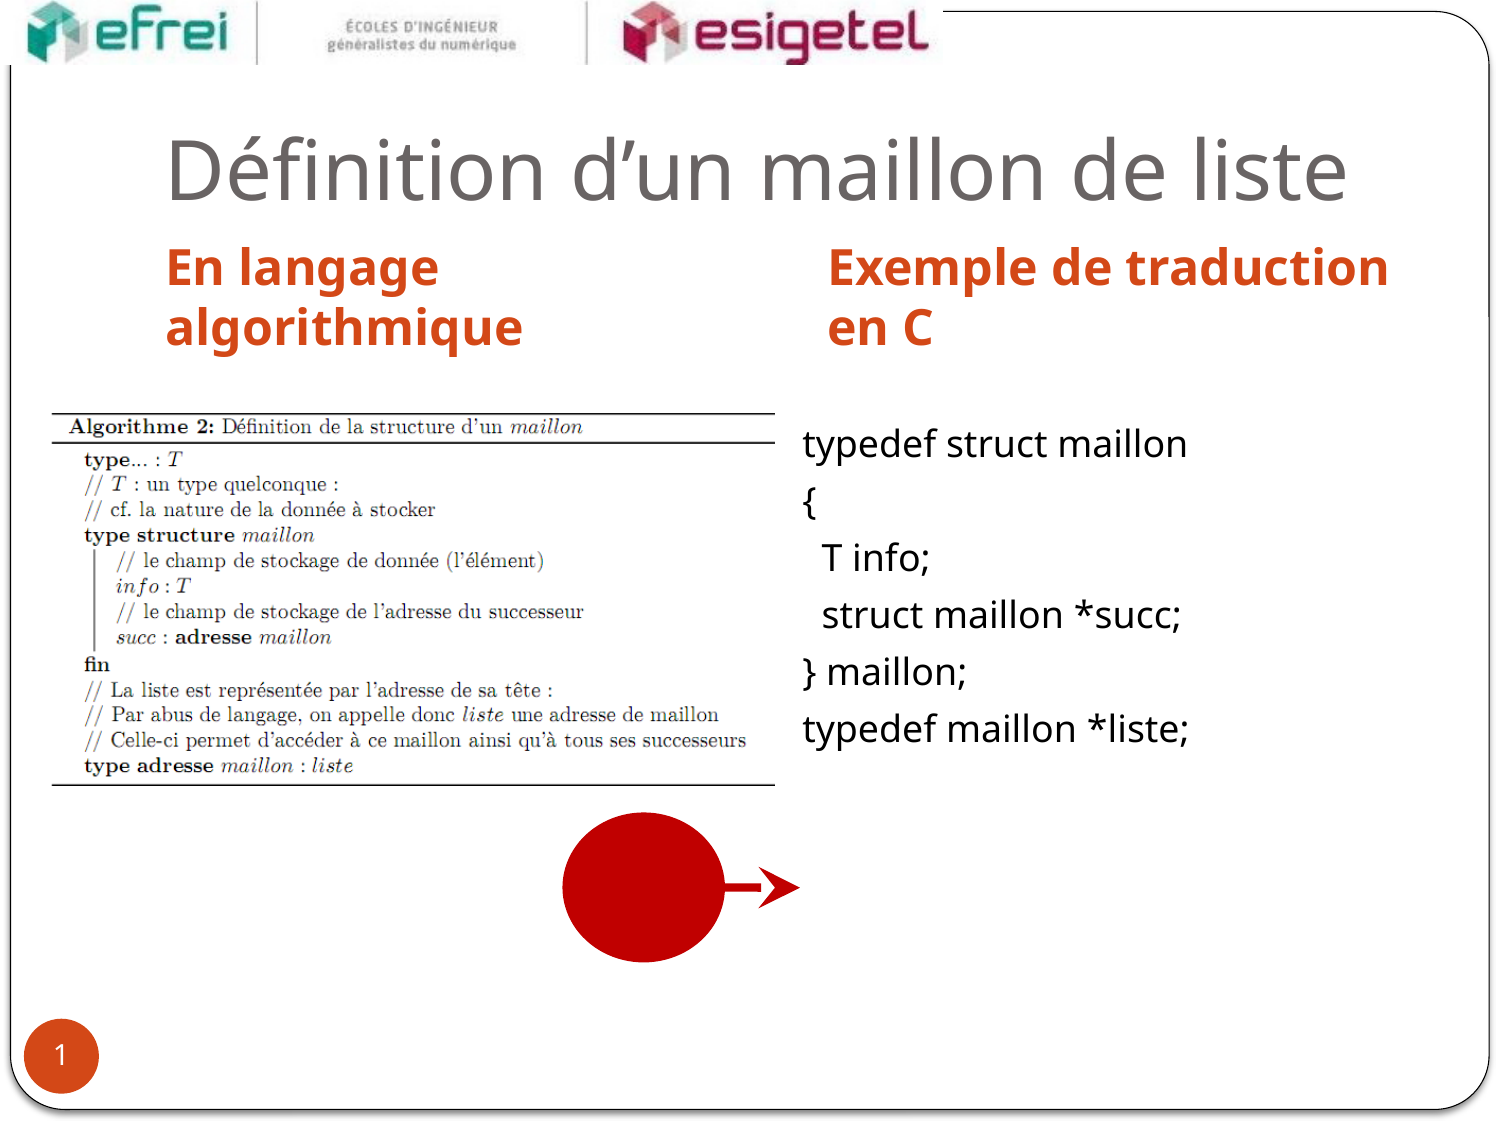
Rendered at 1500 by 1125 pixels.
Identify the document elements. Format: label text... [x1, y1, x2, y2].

list En langage algorithmique [149, 236, 763, 364]
list Exemple de traduction en C [811, 236, 1426, 364]
picture [0, 0, 944, 66]
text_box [562, 812, 801, 963]
picture [49, 412, 776, 786]
title Définition d’un maillon de liste [150, 44, 1425, 233]
slide_number 1 [23, 1018, 99, 1094]
list typedef struct maillon { T info; struct maillon *succ; } maillon; typedef maillon *liste; [787, 412, 1425, 838]
